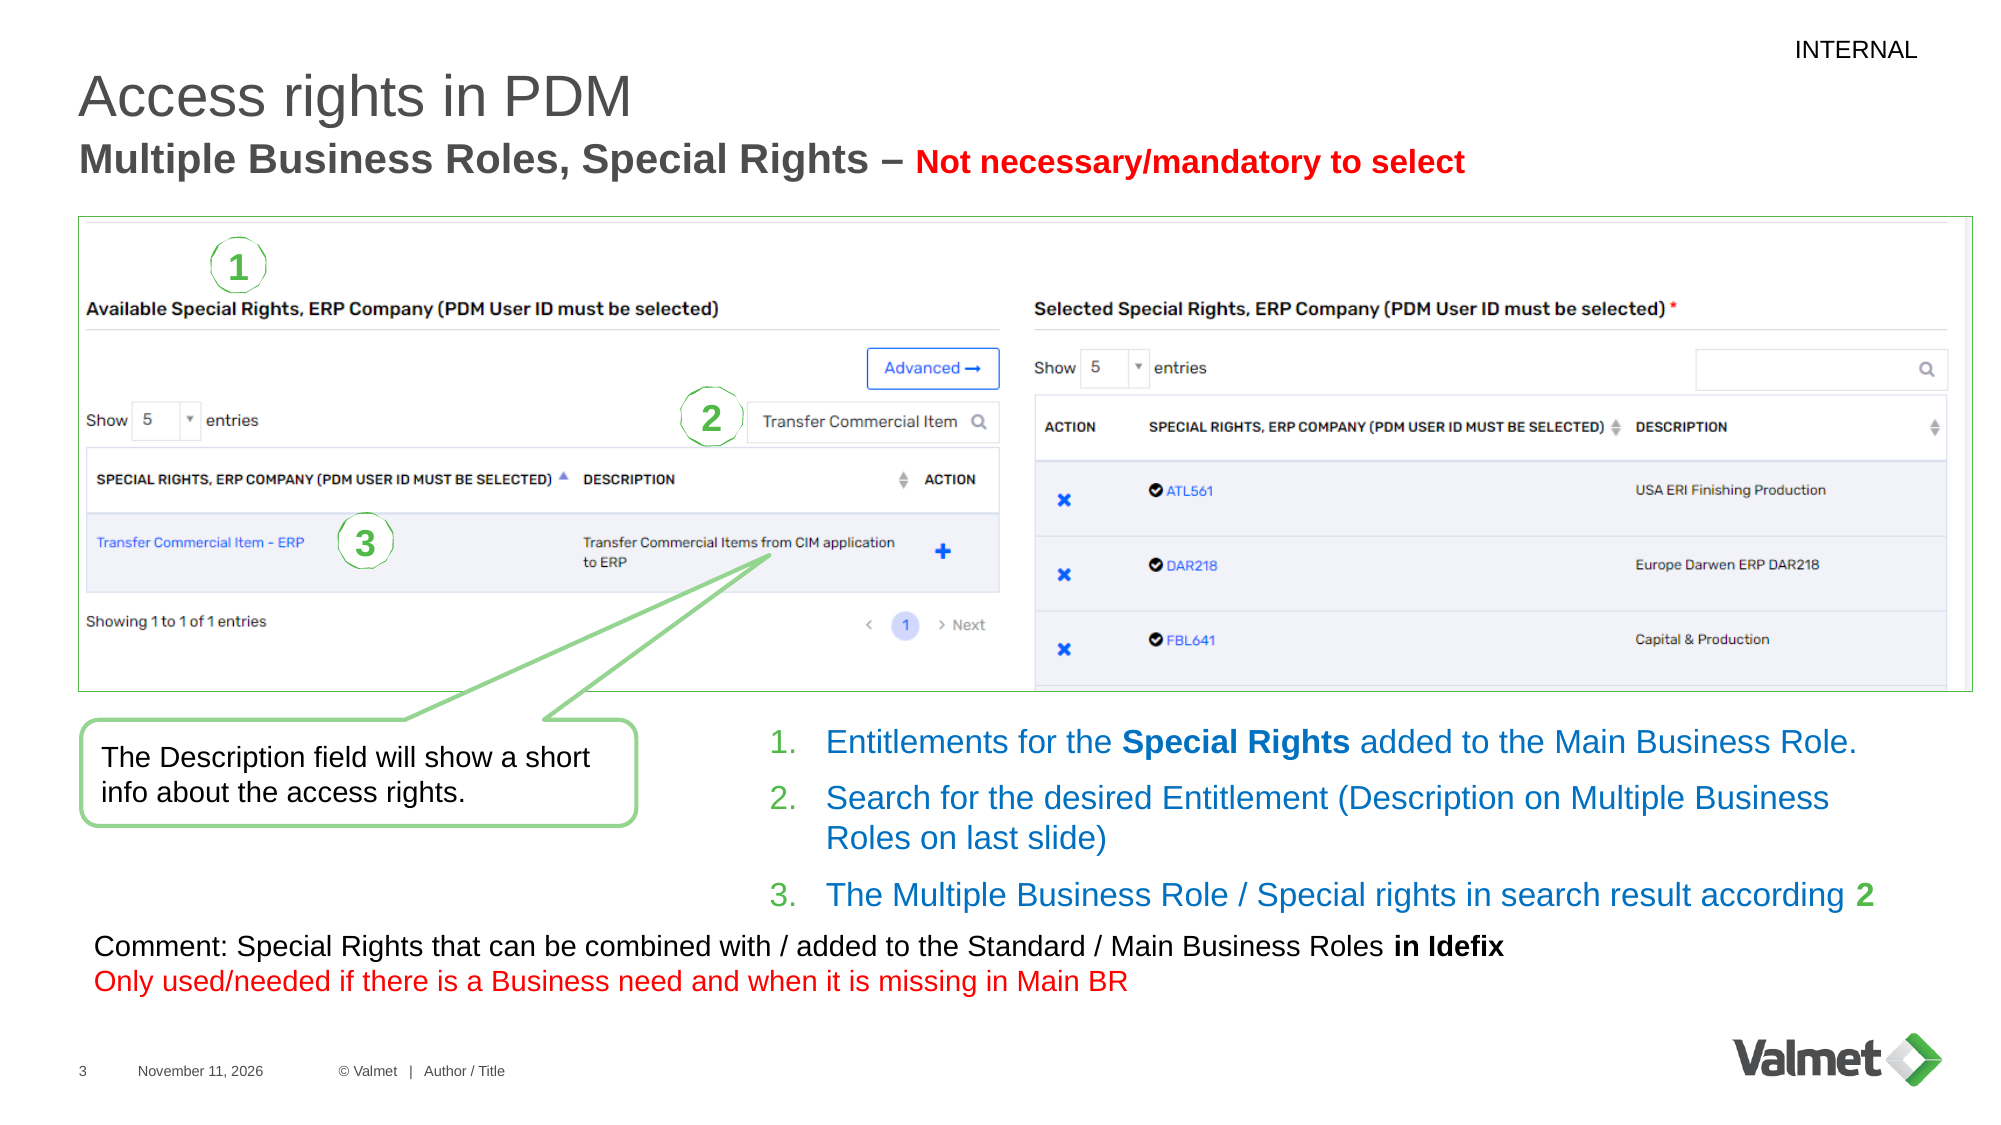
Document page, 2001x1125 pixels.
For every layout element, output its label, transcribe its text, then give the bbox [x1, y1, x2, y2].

list Multiple Business Roles, Special Rights – Not necessary/mandatory to select [78, 138, 1922, 215]
text_box Comment: Special Rights that can be combined with / added to the Standard / Main Business Roles in Idefix Only used/needed if there is a Business need and when it is missing in Main BR [78, 919, 1639, 1005]
slide_number 3 [78, 1058, 138, 1083]
footer © Valmet | Author / Title [338, 1058, 1001, 1083]
picture [1732, 1023, 1945, 1094]
picture [78, 215, 1973, 692]
title Access rights in PDM [78, 66, 1922, 138]
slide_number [138, 1058, 338, 1083]
text_box Entitlements for the Special Rights added to the Main Business Role. Search for the desired Entitlement (Description on Multiple Business Roles on last slide) The Multiple Business Role / Special rights in search result according 2 [769, 719, 1922, 972]
text_box The Description field will show a short info about the access rights. [79, 703, 639, 829]
